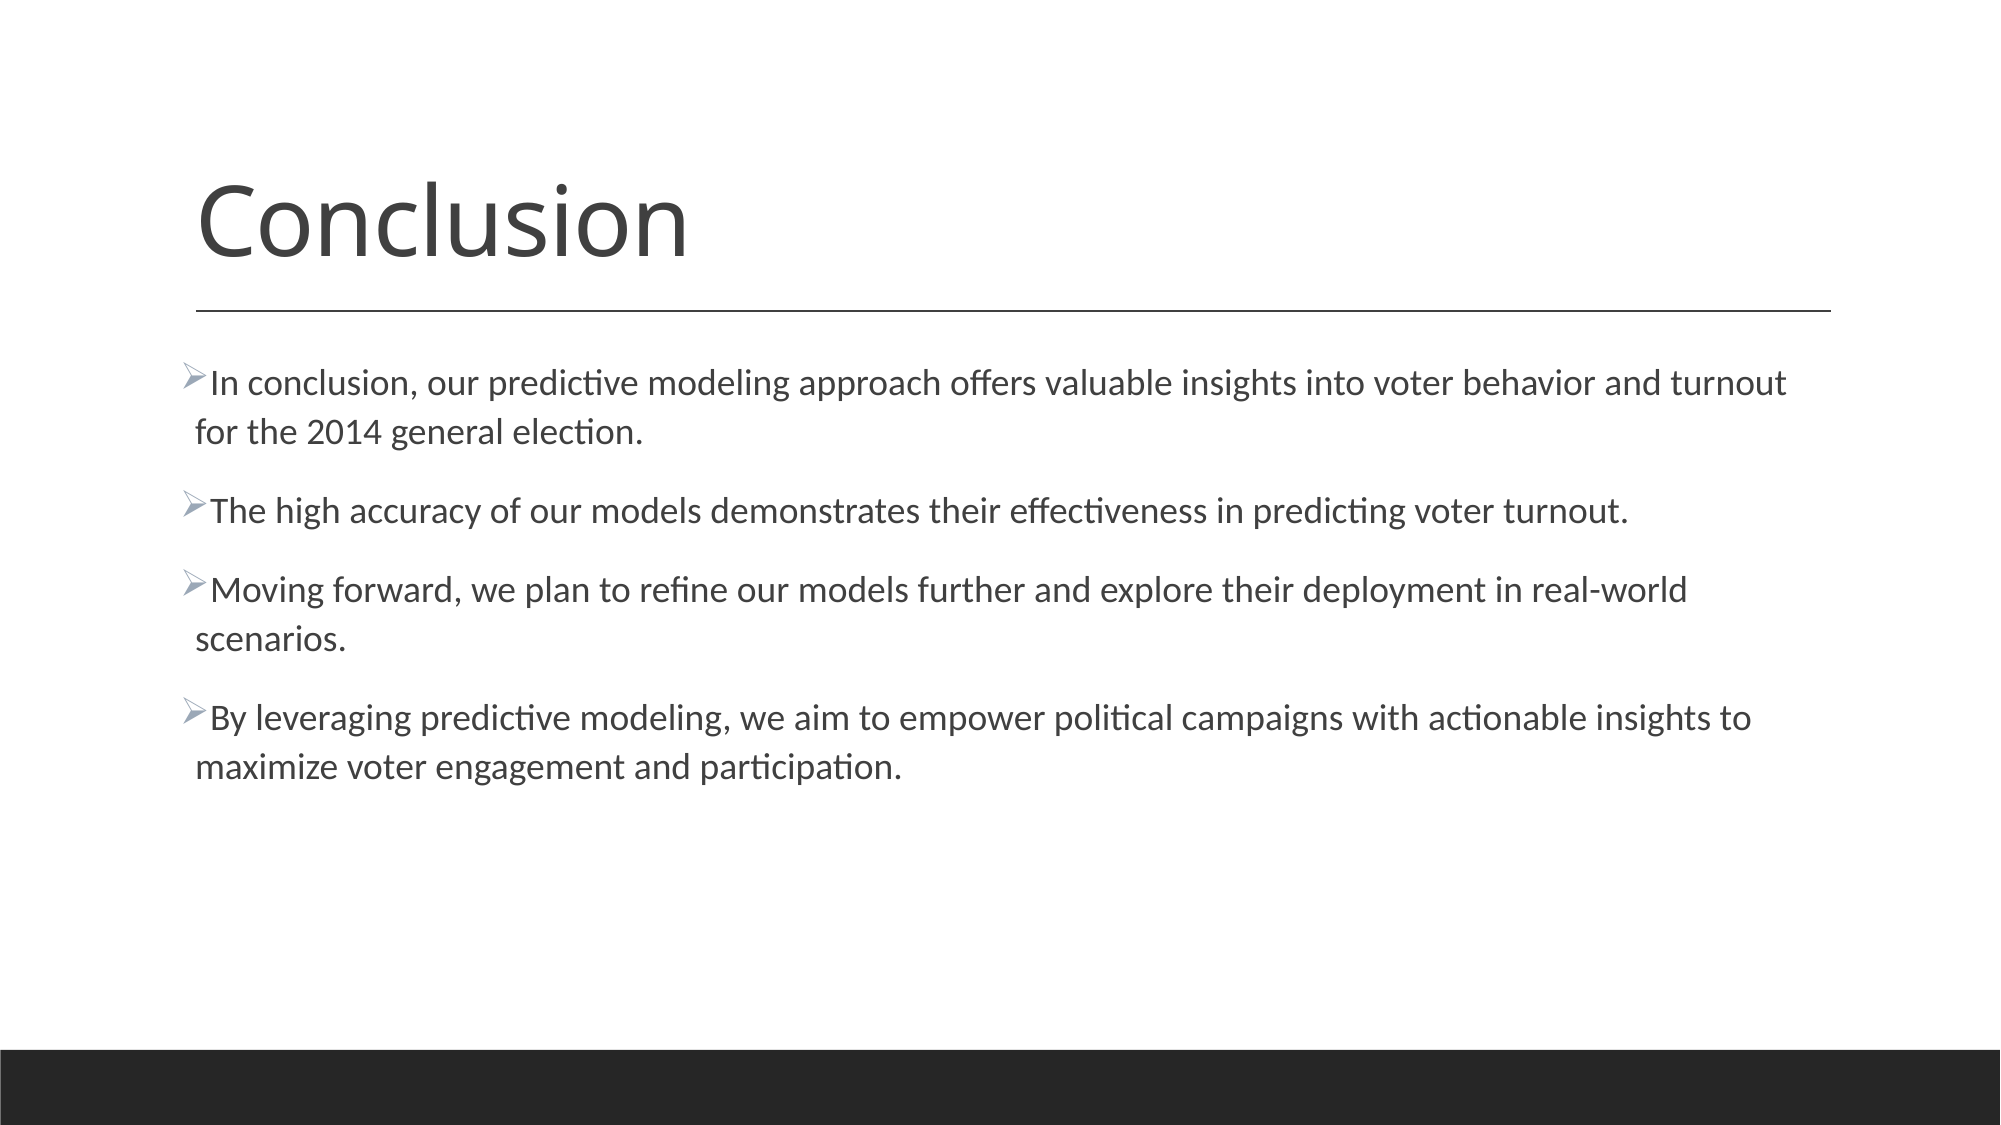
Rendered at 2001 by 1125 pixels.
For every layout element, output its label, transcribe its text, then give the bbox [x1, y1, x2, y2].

title Conclusion [180, 47, 1830, 285]
list In conclusion, our predictive modeling approach offers valuable insights into voter behavior and turnout for the 2014 general election. The high accuracy of our models demonstrates their effectiveness in predicting voter turnout. Moving forward, we plan to refine our models further and explore their deployment in real-world scenarios. By leveraging predictive modeling, we aim to empower political campaigns with actionable insights to maximize voter engagement and participation. [180, 345, 1830, 963]
